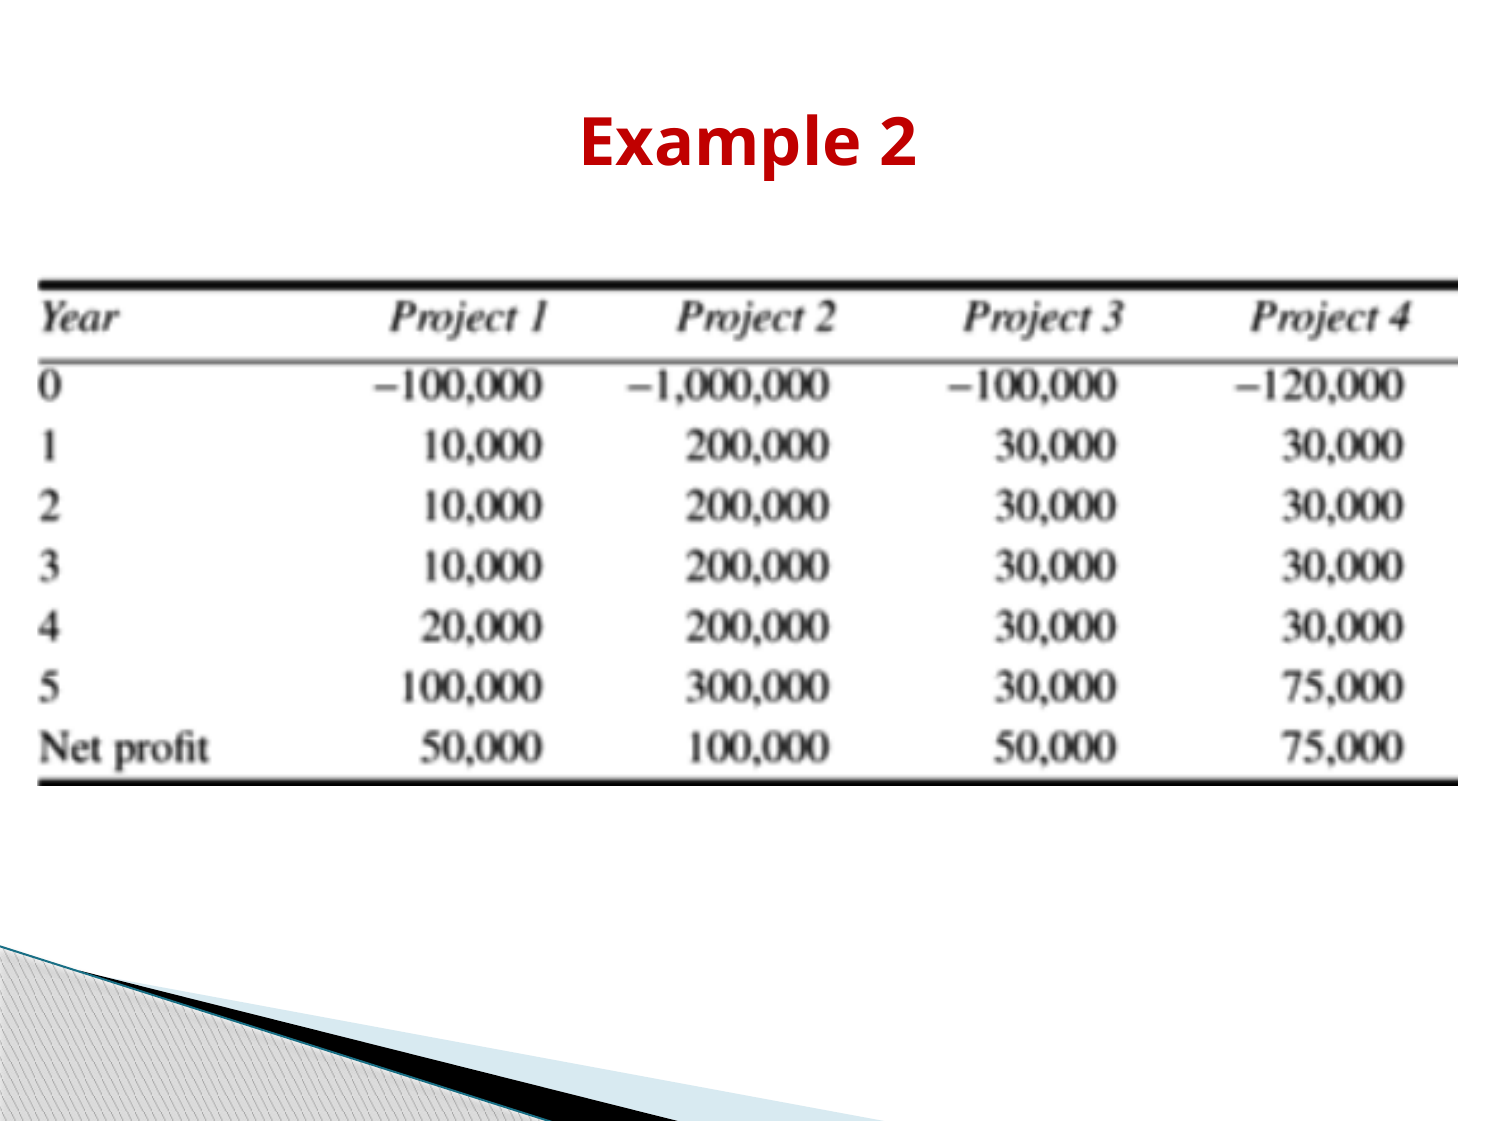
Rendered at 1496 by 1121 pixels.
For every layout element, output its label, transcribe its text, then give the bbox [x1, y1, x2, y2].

picture [37, 266, 1458, 786]
title Example 2 [74, 44, 1421, 232]
